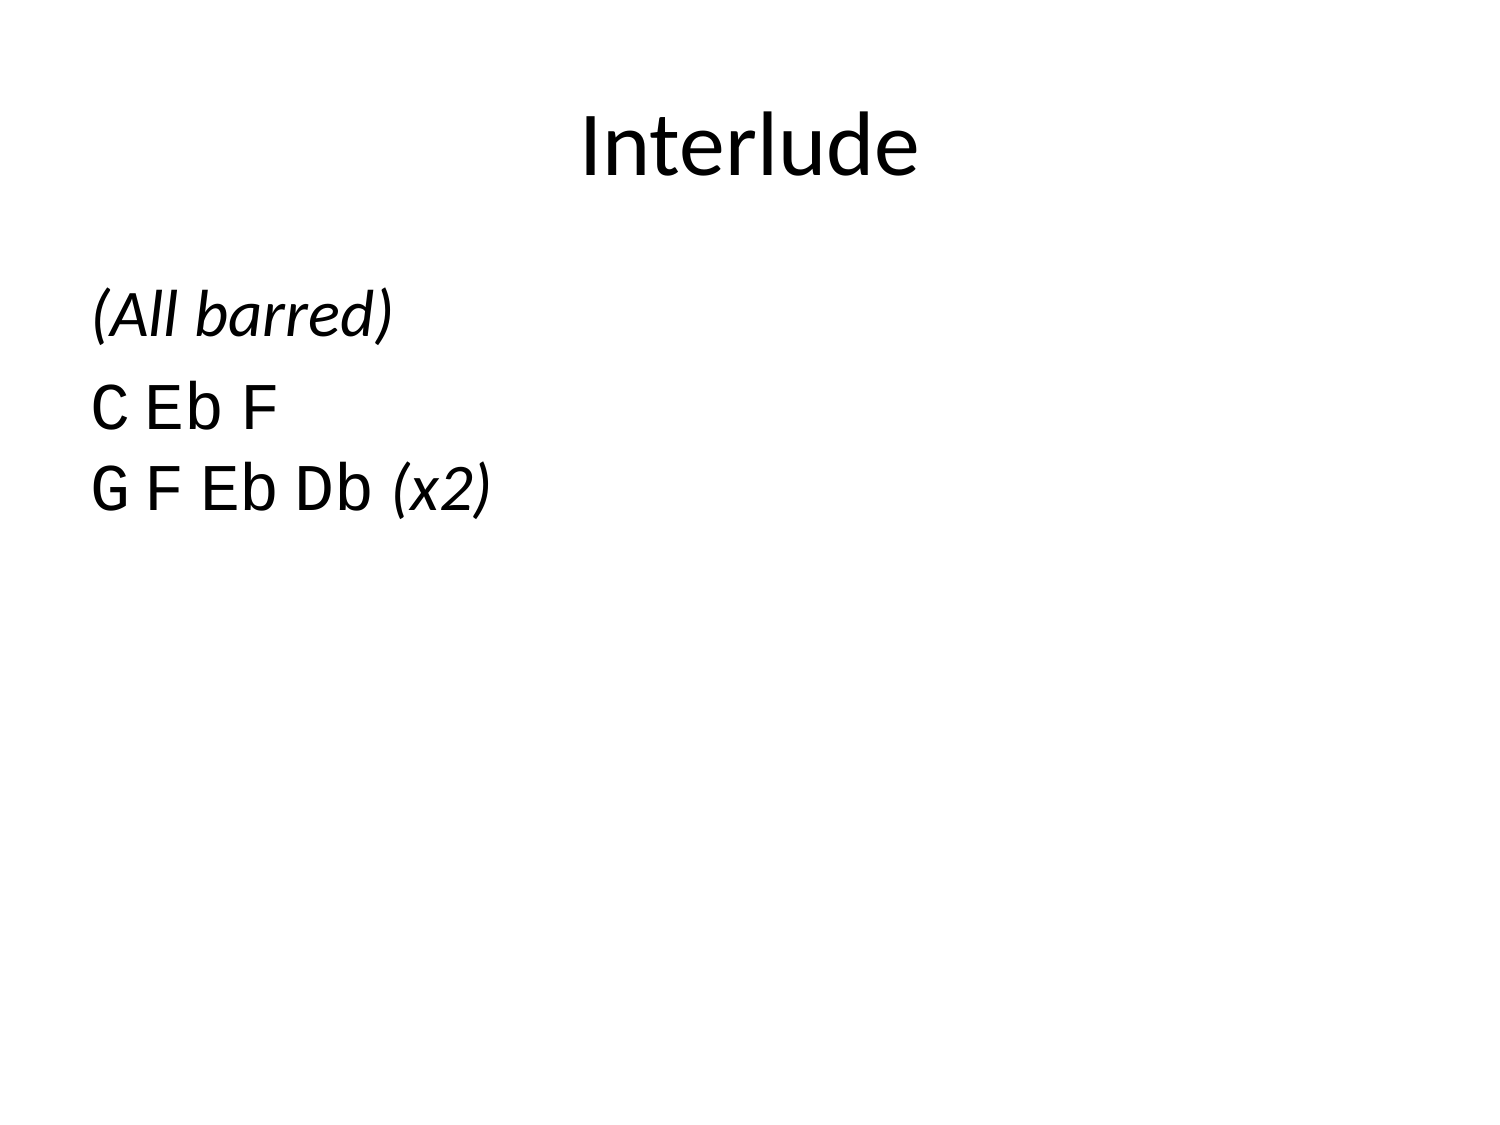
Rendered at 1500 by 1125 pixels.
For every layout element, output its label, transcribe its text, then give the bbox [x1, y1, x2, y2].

list (All barred) C Eb F G F Eb Db (x2) [75, 262, 1425, 1005]
title Interlude [75, 45, 1425, 233]
